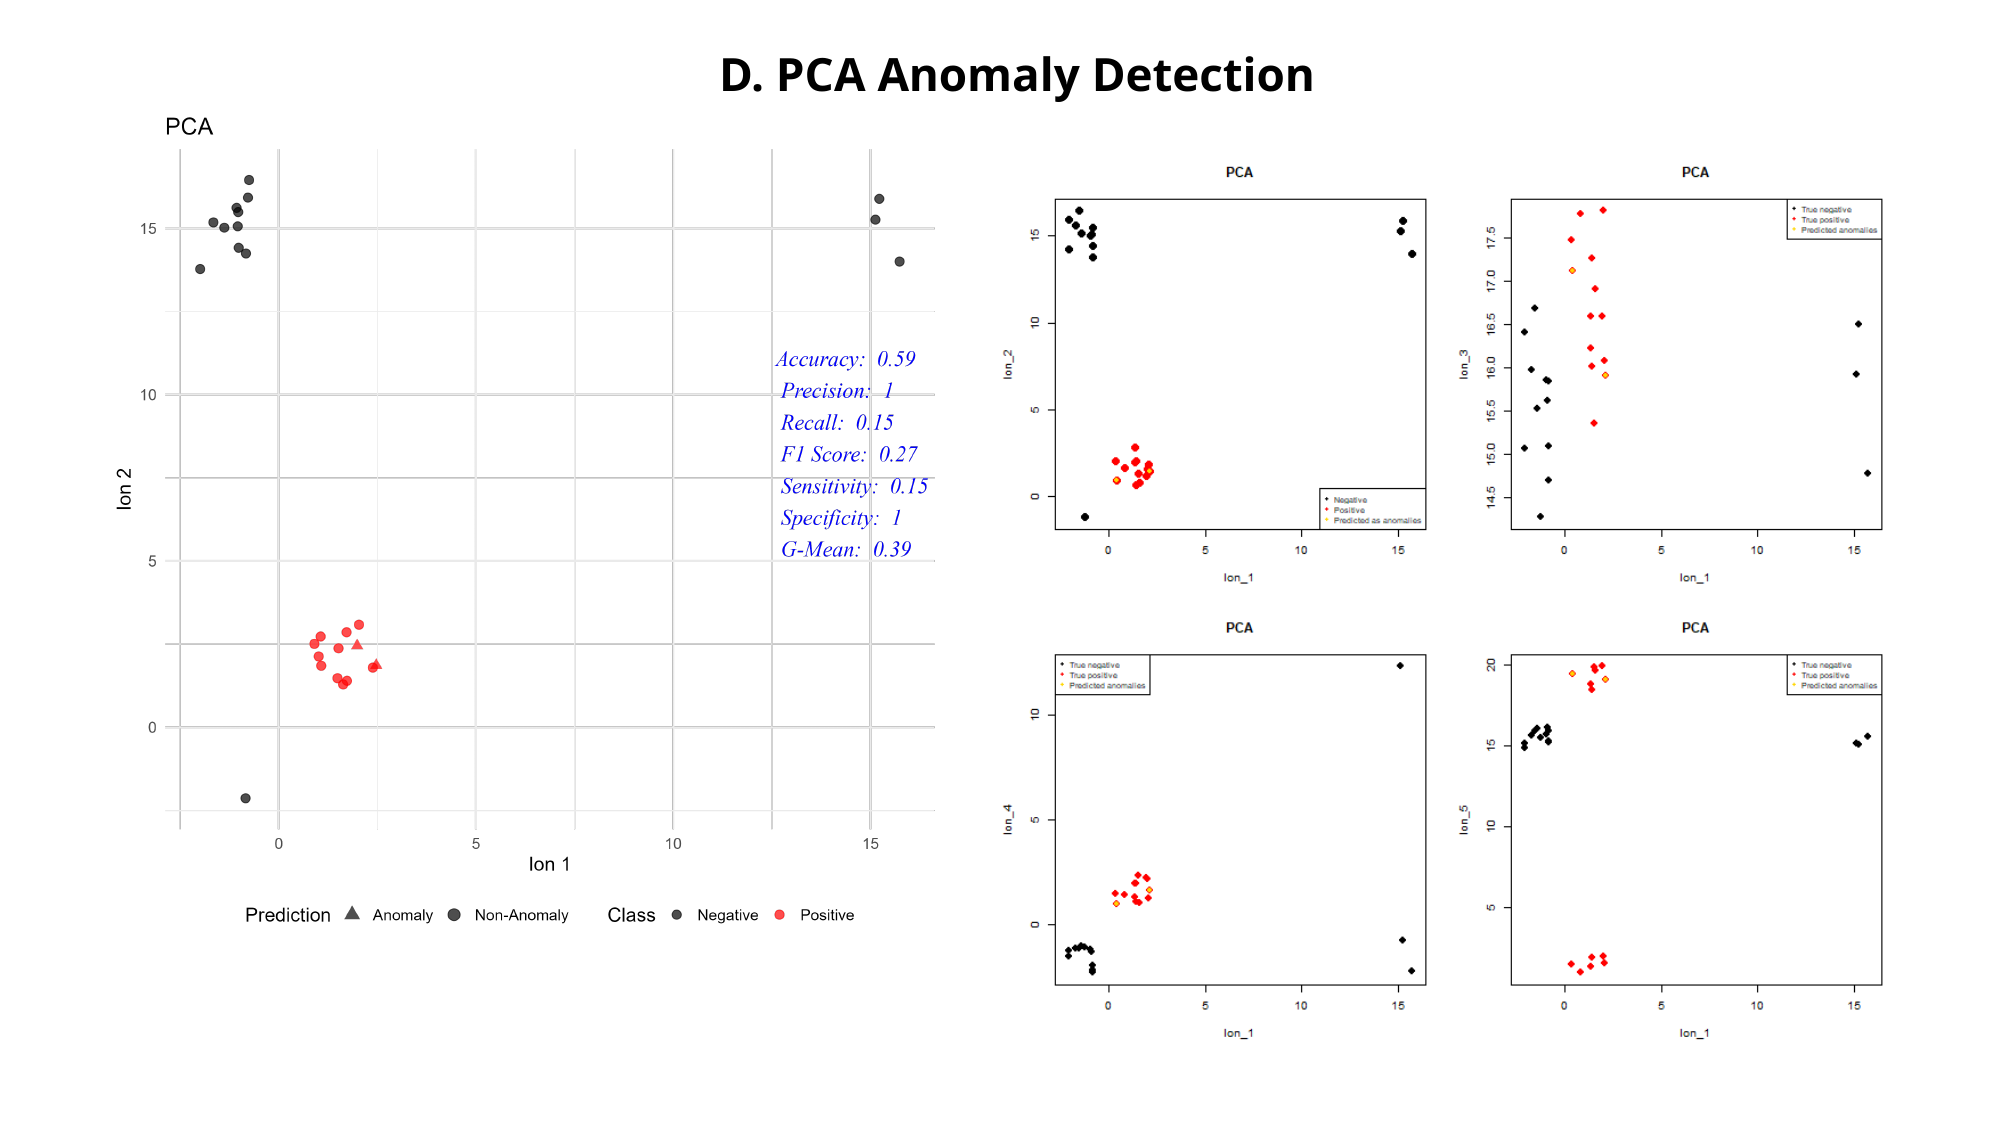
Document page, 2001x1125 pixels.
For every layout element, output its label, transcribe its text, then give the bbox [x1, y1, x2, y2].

picture [999, 142, 1911, 1054]
picture [106, 107, 945, 946]
title D. PCA Anomaly Detection [273, 0, 1761, 109]
